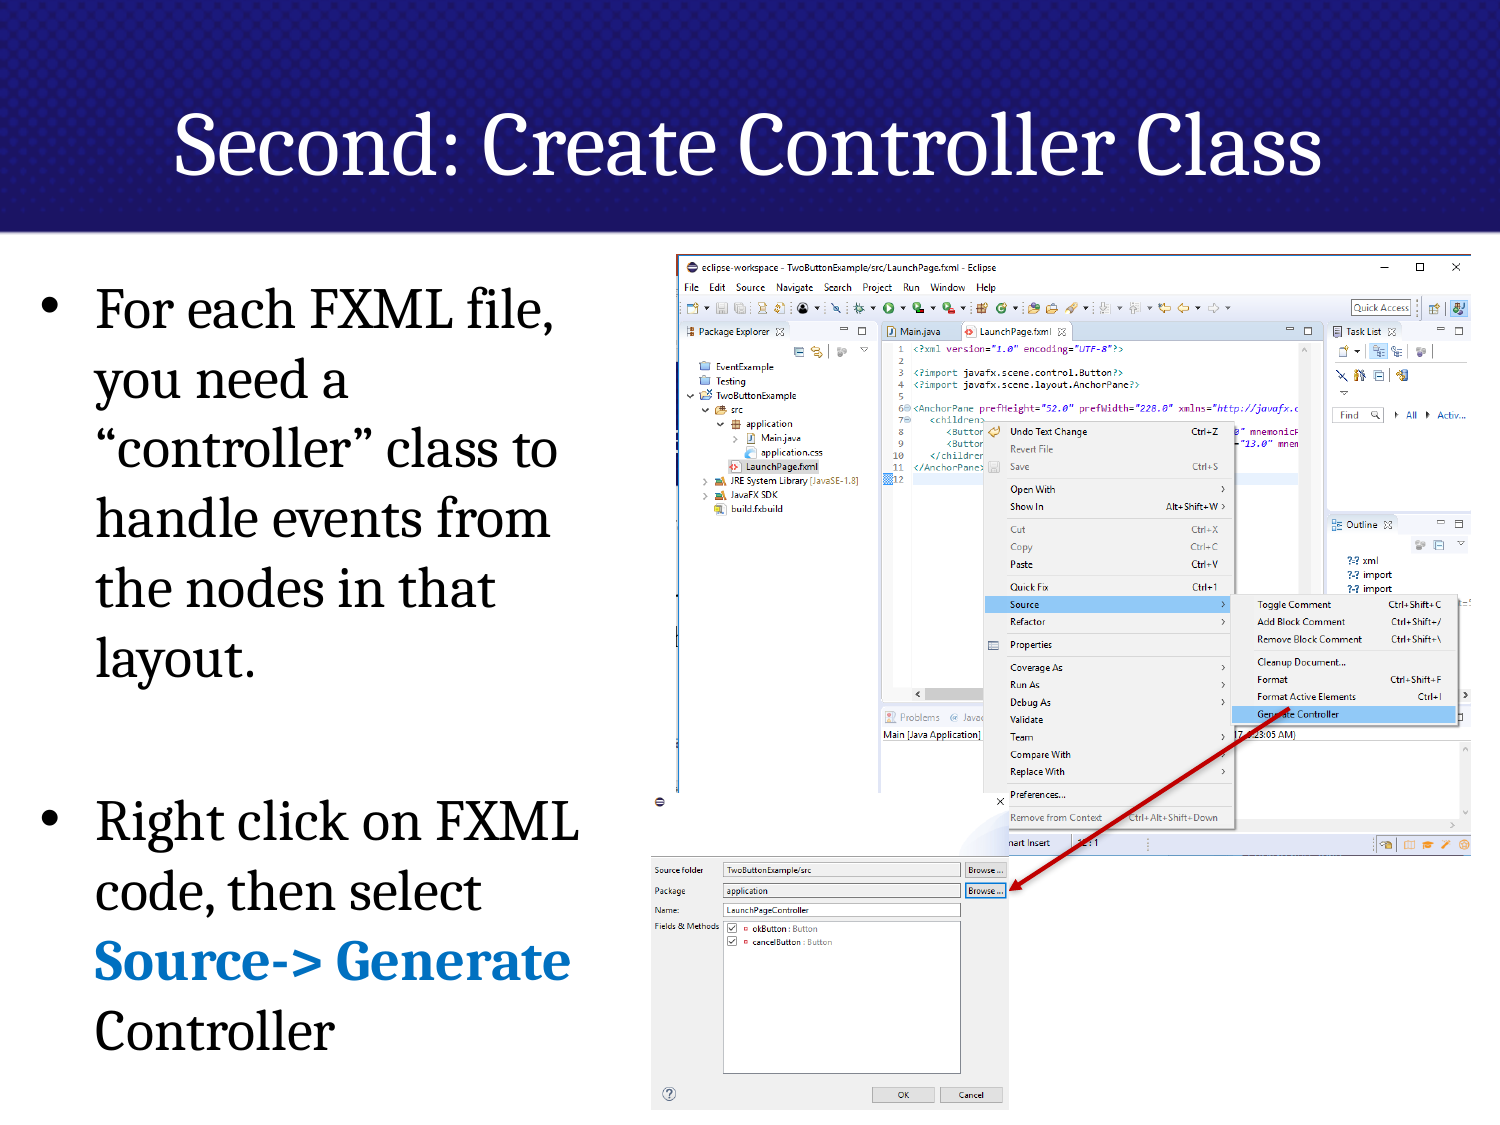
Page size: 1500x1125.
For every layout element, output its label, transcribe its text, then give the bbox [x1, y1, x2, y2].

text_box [1008, 707, 1290, 892]
title Second: Create Controller Class [75, 45, 1425, 233]
list For each FXML file, you need a “controller” class to handle events from the nodes in that layout. Right click on FXML code, then select Source-> Generate Controller [24, 262, 607, 1101]
picture [0, 0, 1500, 1125]
